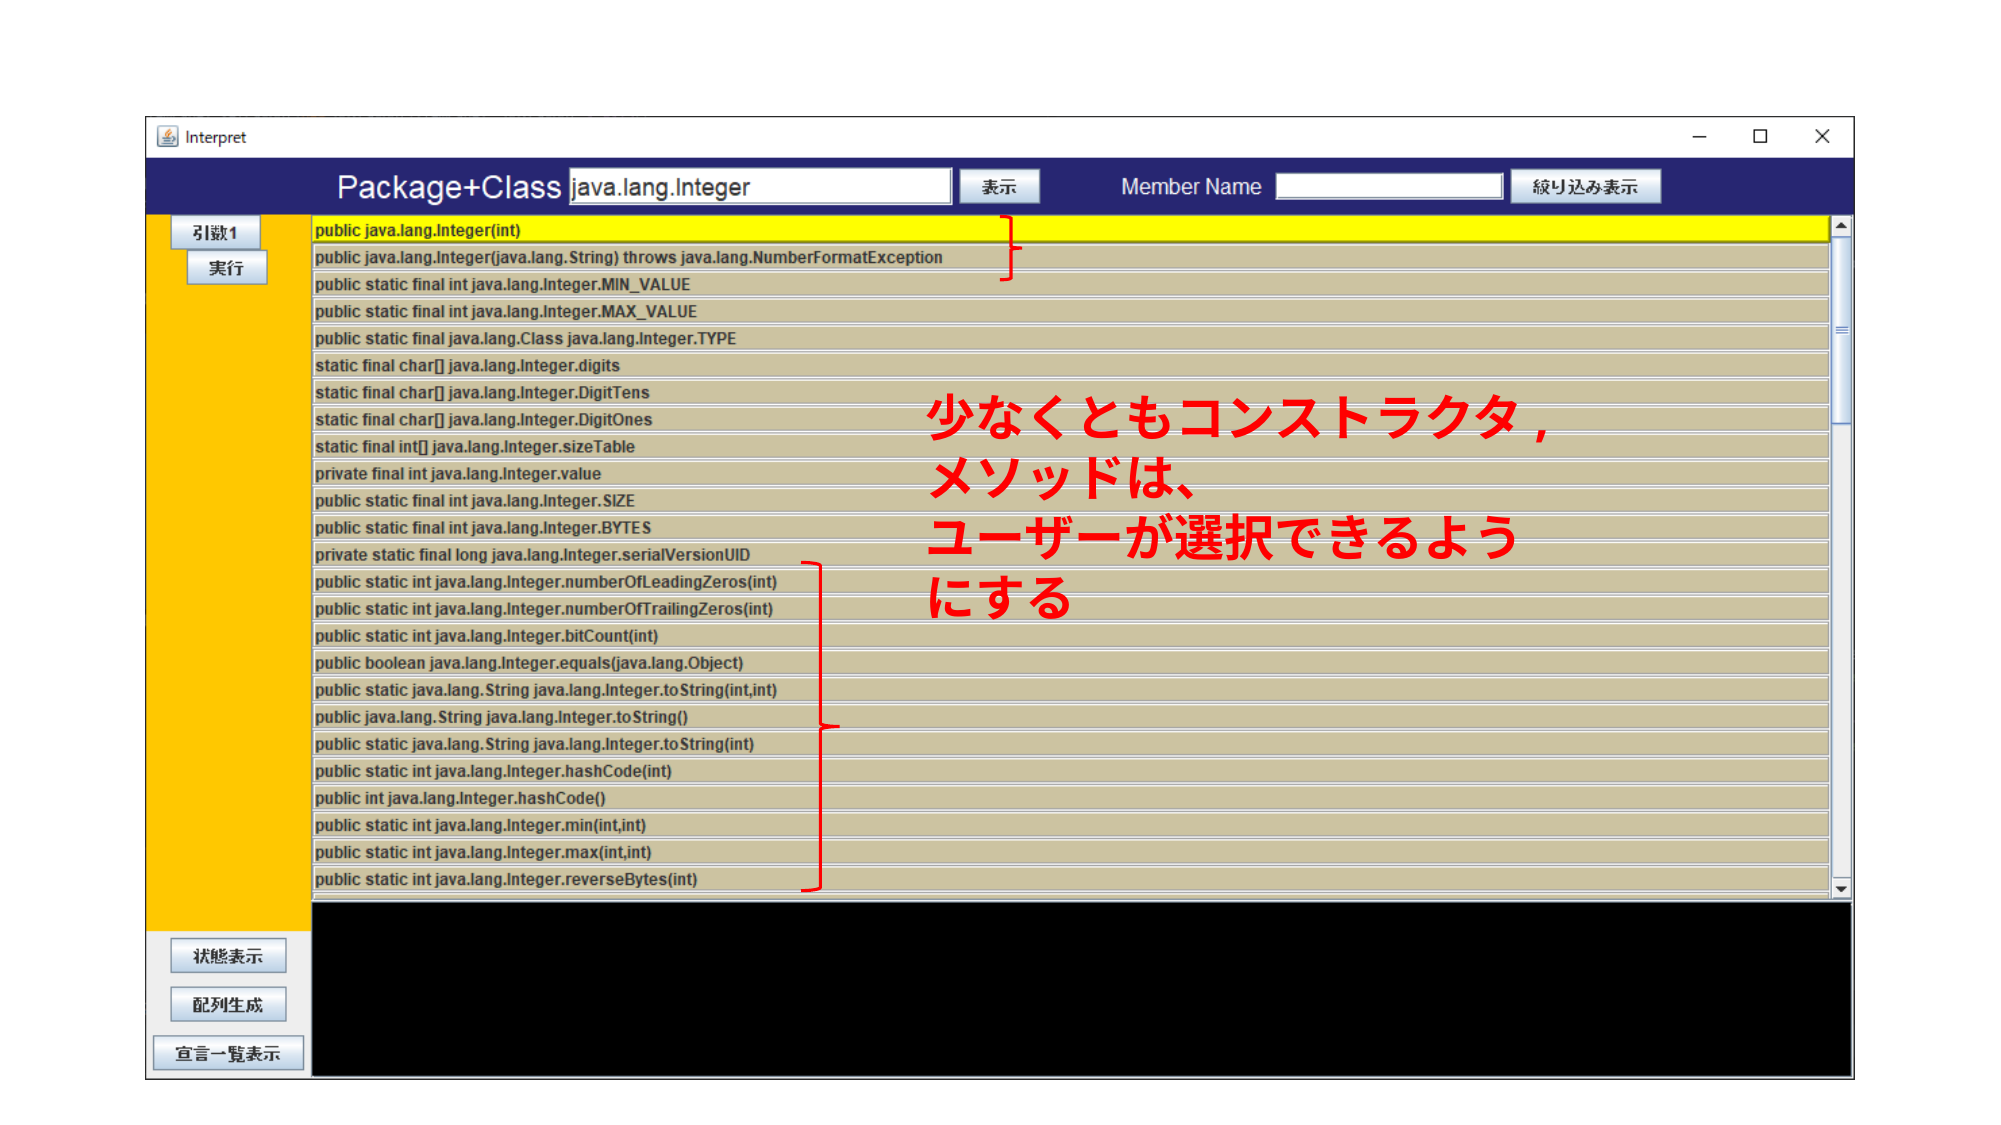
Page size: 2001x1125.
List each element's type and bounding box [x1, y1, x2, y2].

picture [145, 116, 1855, 1080]
